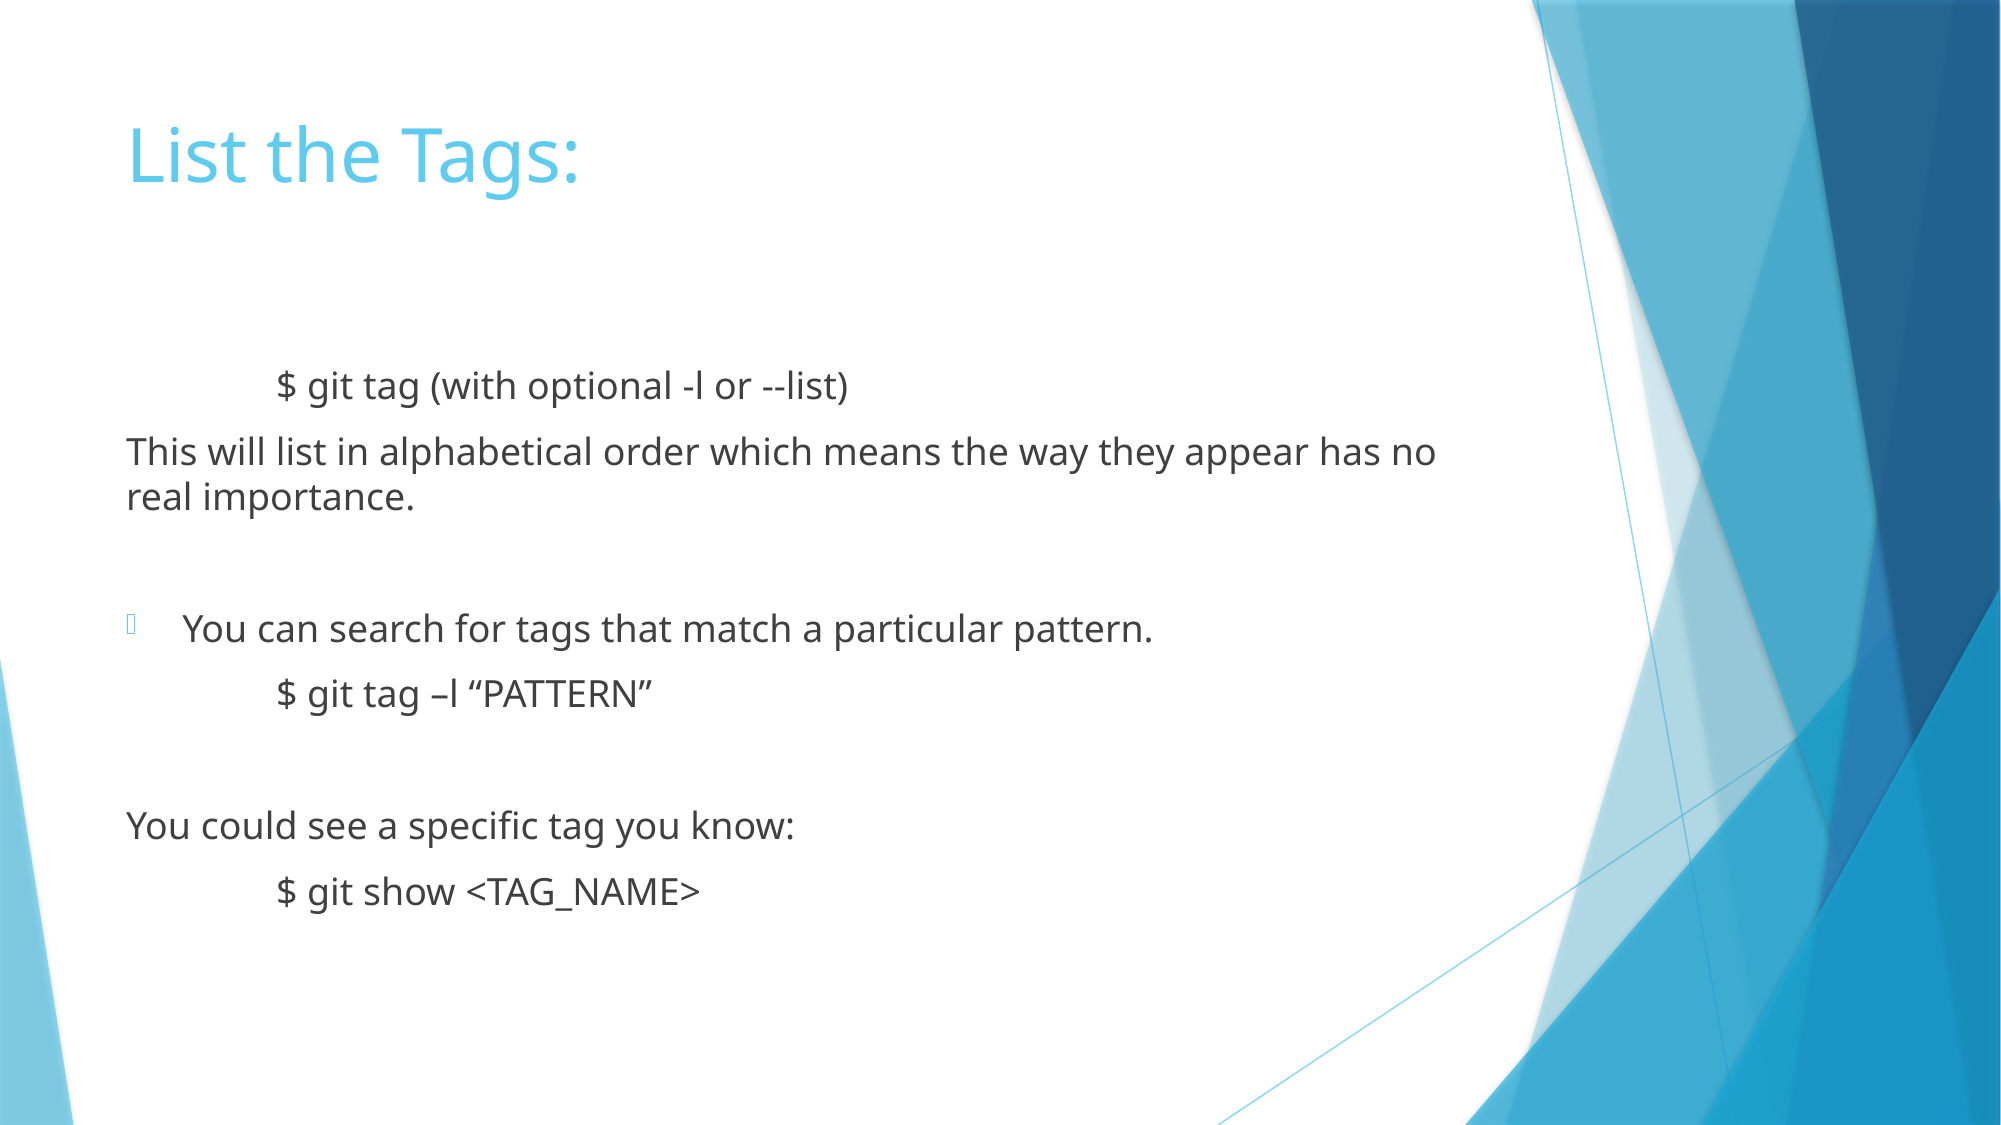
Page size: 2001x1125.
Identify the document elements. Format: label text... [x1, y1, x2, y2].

list $ git tag (with optional -l or --list) This will list in alphabetical order which means the way they appear has no real importance. You can search for tags that match a particular pattern. $ git tag –l “PATTERN” You could see a specific tag you know: $ git show <TAG_NAME> [111, 354, 1522, 992]
title List the Tags: [111, 99, 1522, 317]
